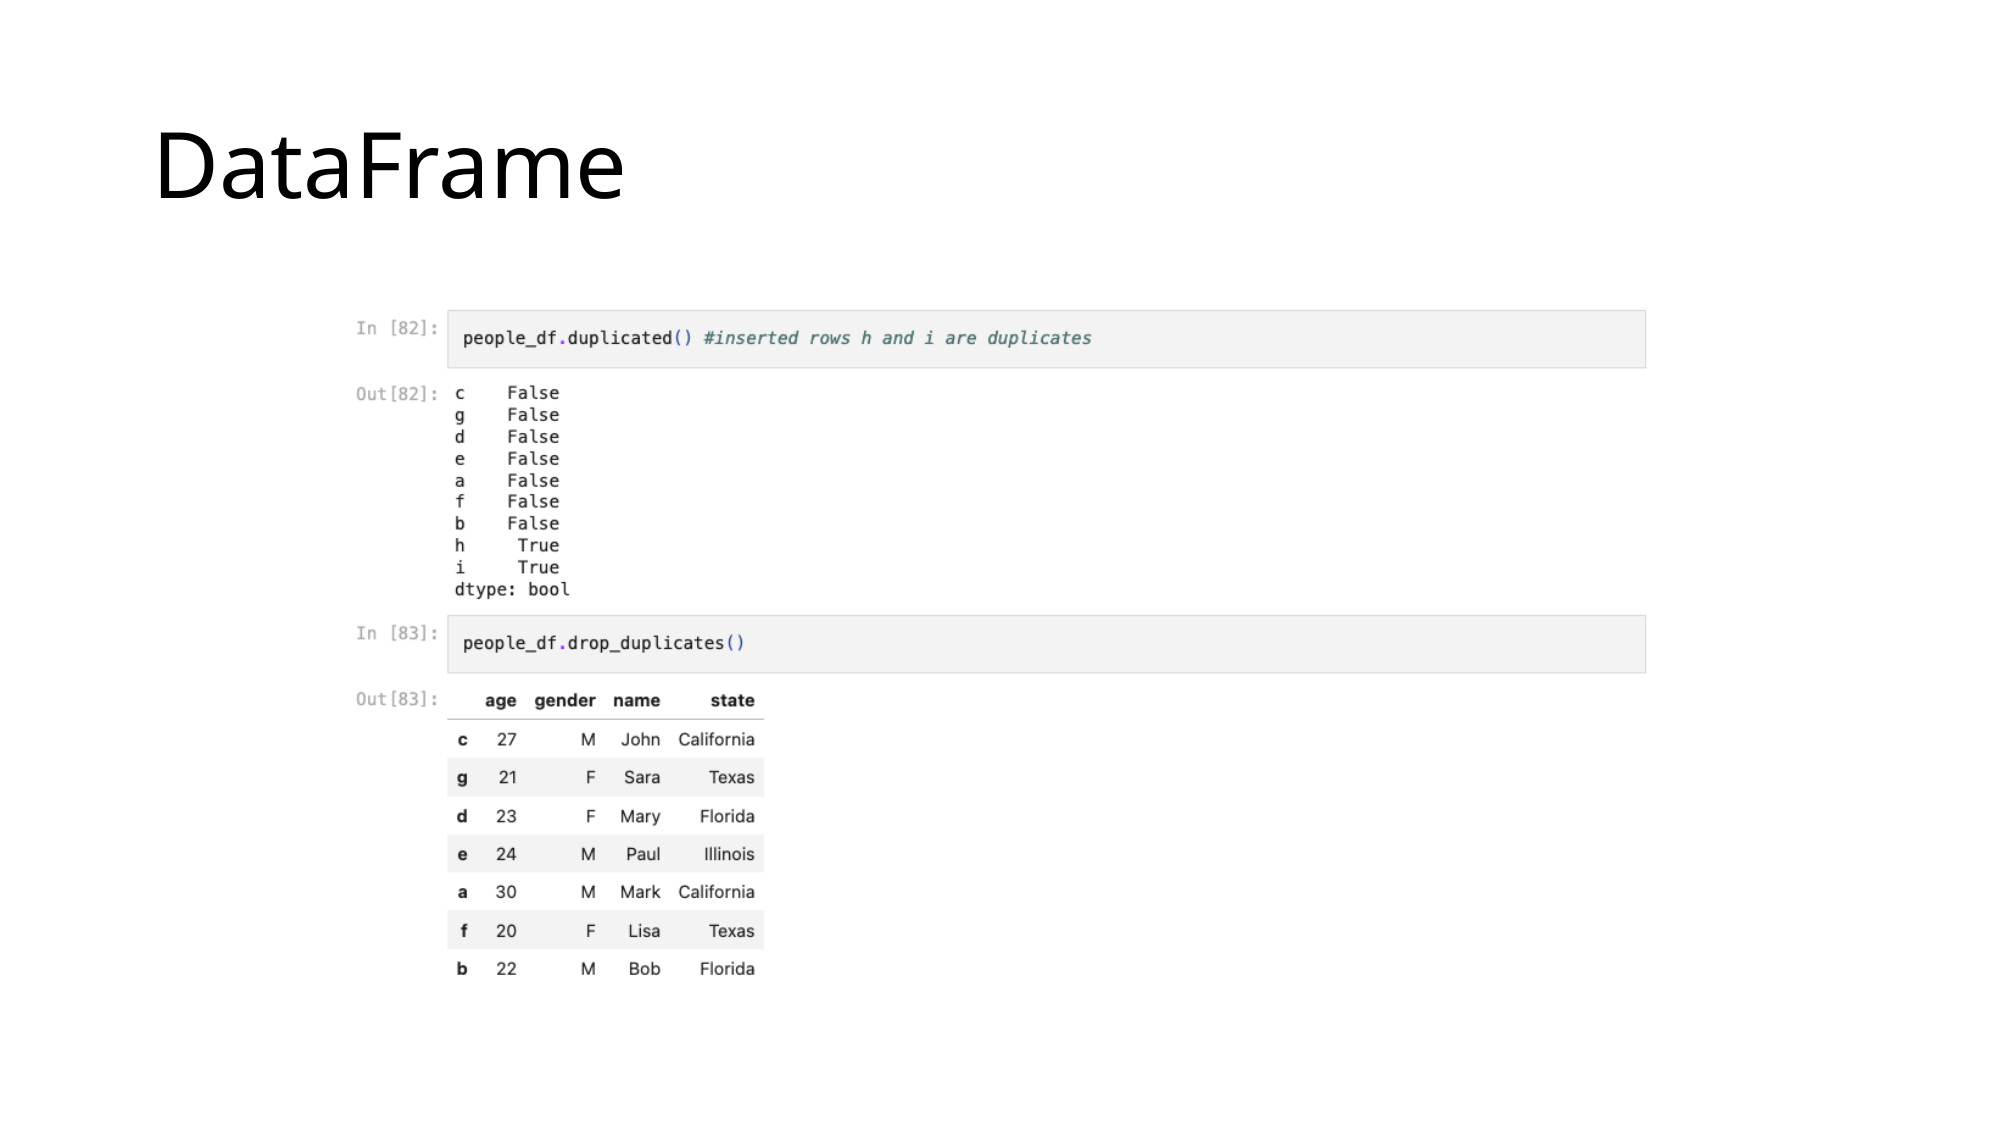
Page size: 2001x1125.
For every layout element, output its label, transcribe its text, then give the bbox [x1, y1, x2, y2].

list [339, 299, 1661, 1014]
title DataFrame [137, 59, 1863, 278]
